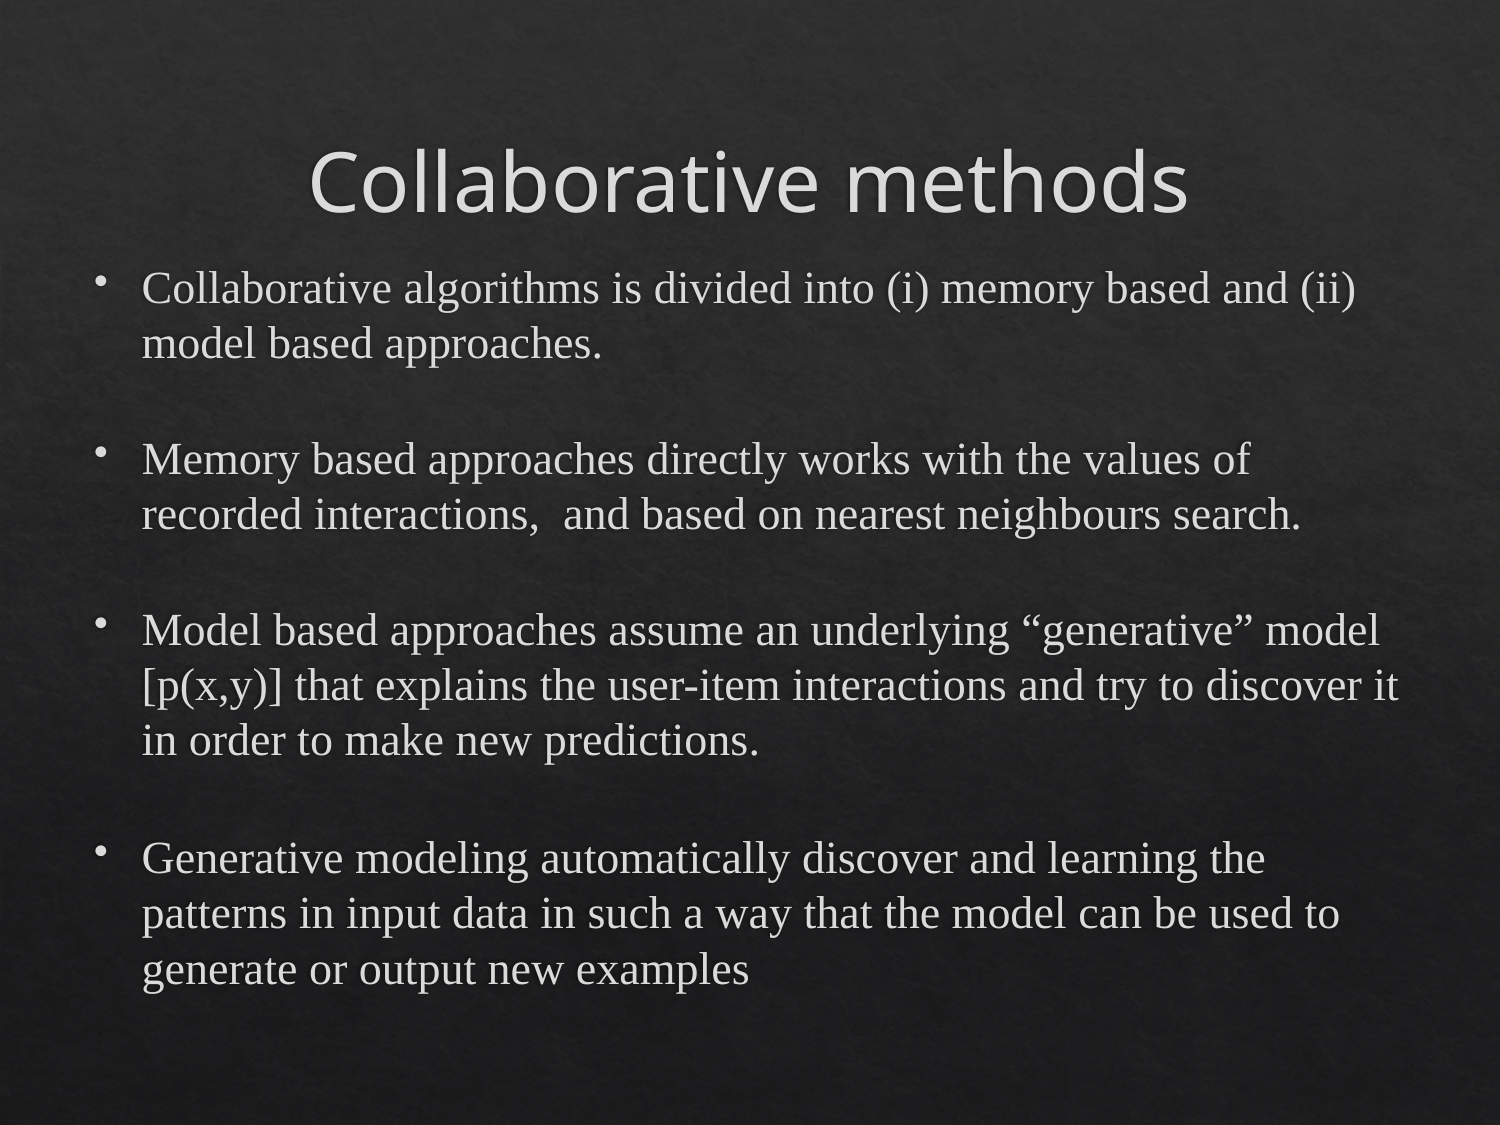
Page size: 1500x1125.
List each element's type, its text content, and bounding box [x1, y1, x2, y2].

list Collaborative algorithms is divided into (i) memory based and (ii) model based approaches. Memory based approaches directly works with the values of recorded interactions, and based on nearest neighbours search. Model based approaches assume an underlying “generative” model [p(x,y)] that explains the user-item interactions and try to discover it in order to make new predictions. Generative modeling automatically discover and learning the patterns in input data in such a way that the model can be used to generate or output new examples [75, 249, 1425, 1005]
title Collaborative methods [112, 99, 1387, 246]
